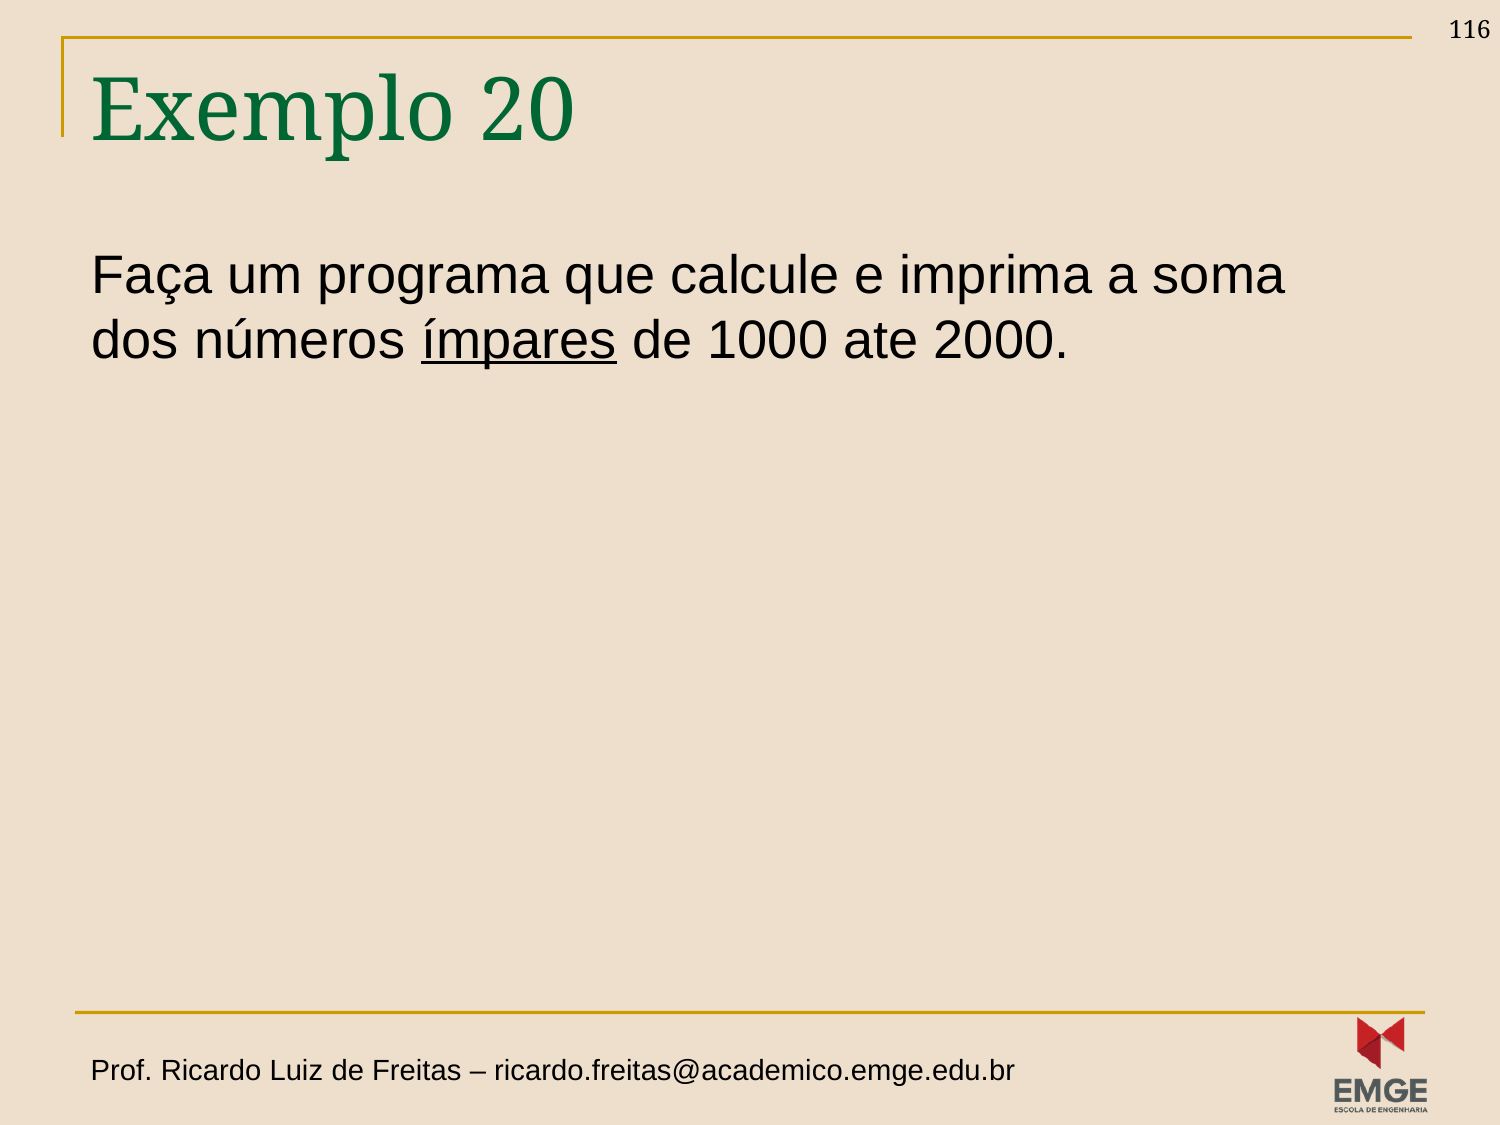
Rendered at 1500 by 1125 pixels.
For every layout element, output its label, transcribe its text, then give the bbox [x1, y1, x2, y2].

picture [1328, 1012, 1433, 1116]
list Faça um programa que calcule e imprima a soma dos números ímpares de 1000 ate 2000. [76, 231, 1394, 965]
title Exemplo 20 [75, 45, 1425, 233]
slide_number 116 [1392, 0, 1500, 55]
